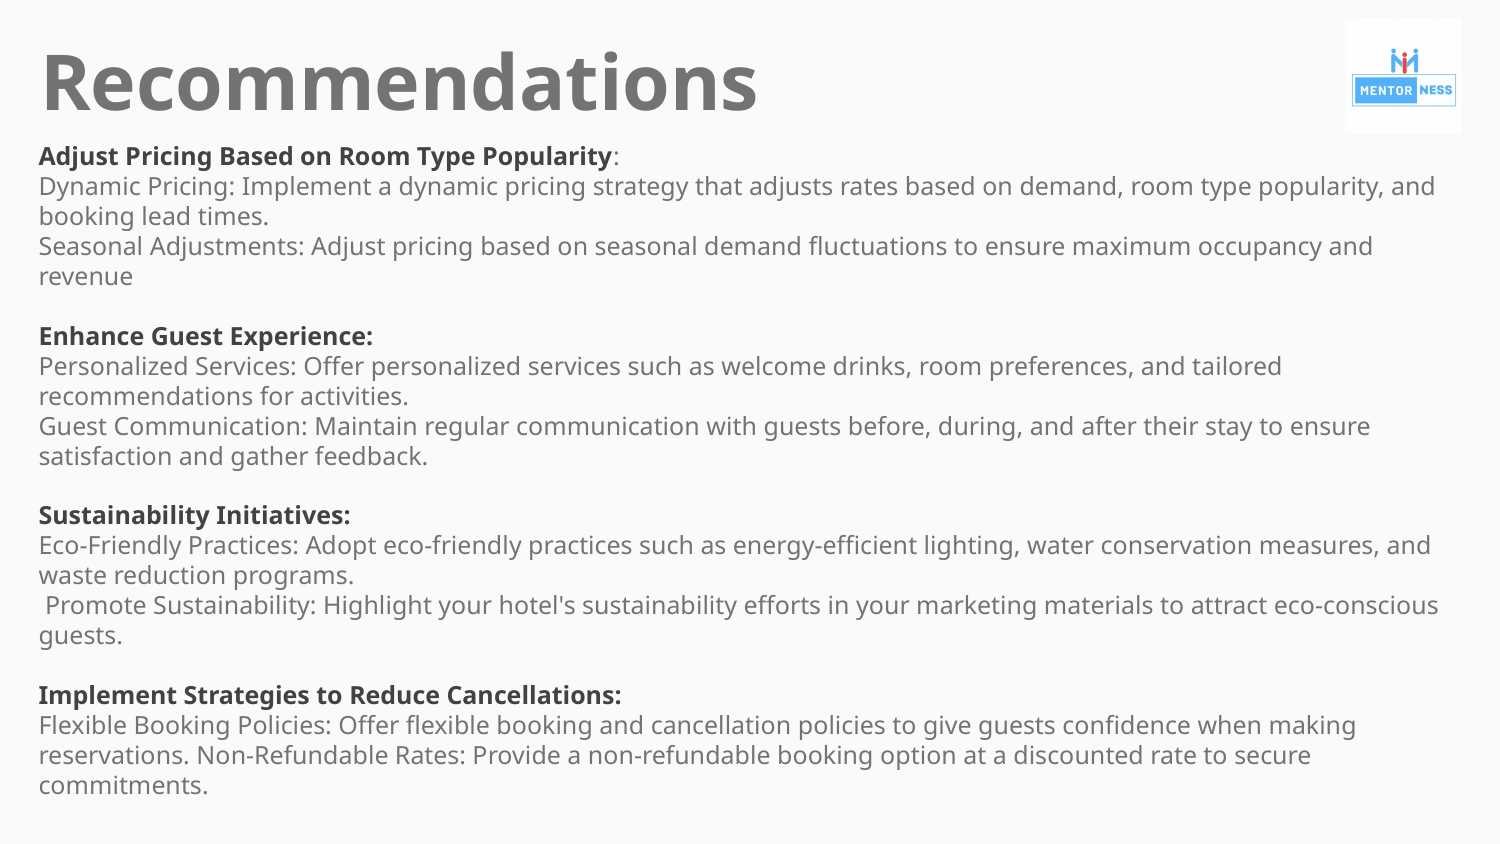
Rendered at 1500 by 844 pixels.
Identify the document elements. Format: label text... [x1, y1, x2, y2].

picture [1344, 18, 1462, 135]
text_box Adjust Pricing Based on Room Type Popularity: Dynamic Pricing: Implement a dynamic pricing strategy that adjusts rates based on demand, room type popularity, and booking lead times. Seasonal Adjustments: Adjust pricing based on seasonal demand fluctuations to ensure maximum occupancy and revenue Enhance Guest Experience: Personalized Services: Offer personalized services such as welcome drinks, room preferences, and tailored recommendations for activities. Guest Communication: Maintain regular communication with guests before, during, and after their stay to ensure satisfaction and gather feedback. Sustainability Initiatives: Eco-Friendly Practices: Adopt eco-friendly practices such as energy-efficient lighting, water conservation measures, and waste reduction programs. Promote Sustainability: Highlight your hotel's sustainability efforts in your marketing materials to attract eco-conscious guests. Implement Strategies to Reduce Cancellations: Flexible Booking Policies: Offer flexible booking and cancellation policies to give guests confidence when making reservations. Non-Refundable Rates: Provide a non-refundable booking option at a discounted rate to secure commitments. [23, 125, 1462, 813]
text_box Recommendations [25, 18, 880, 125]
